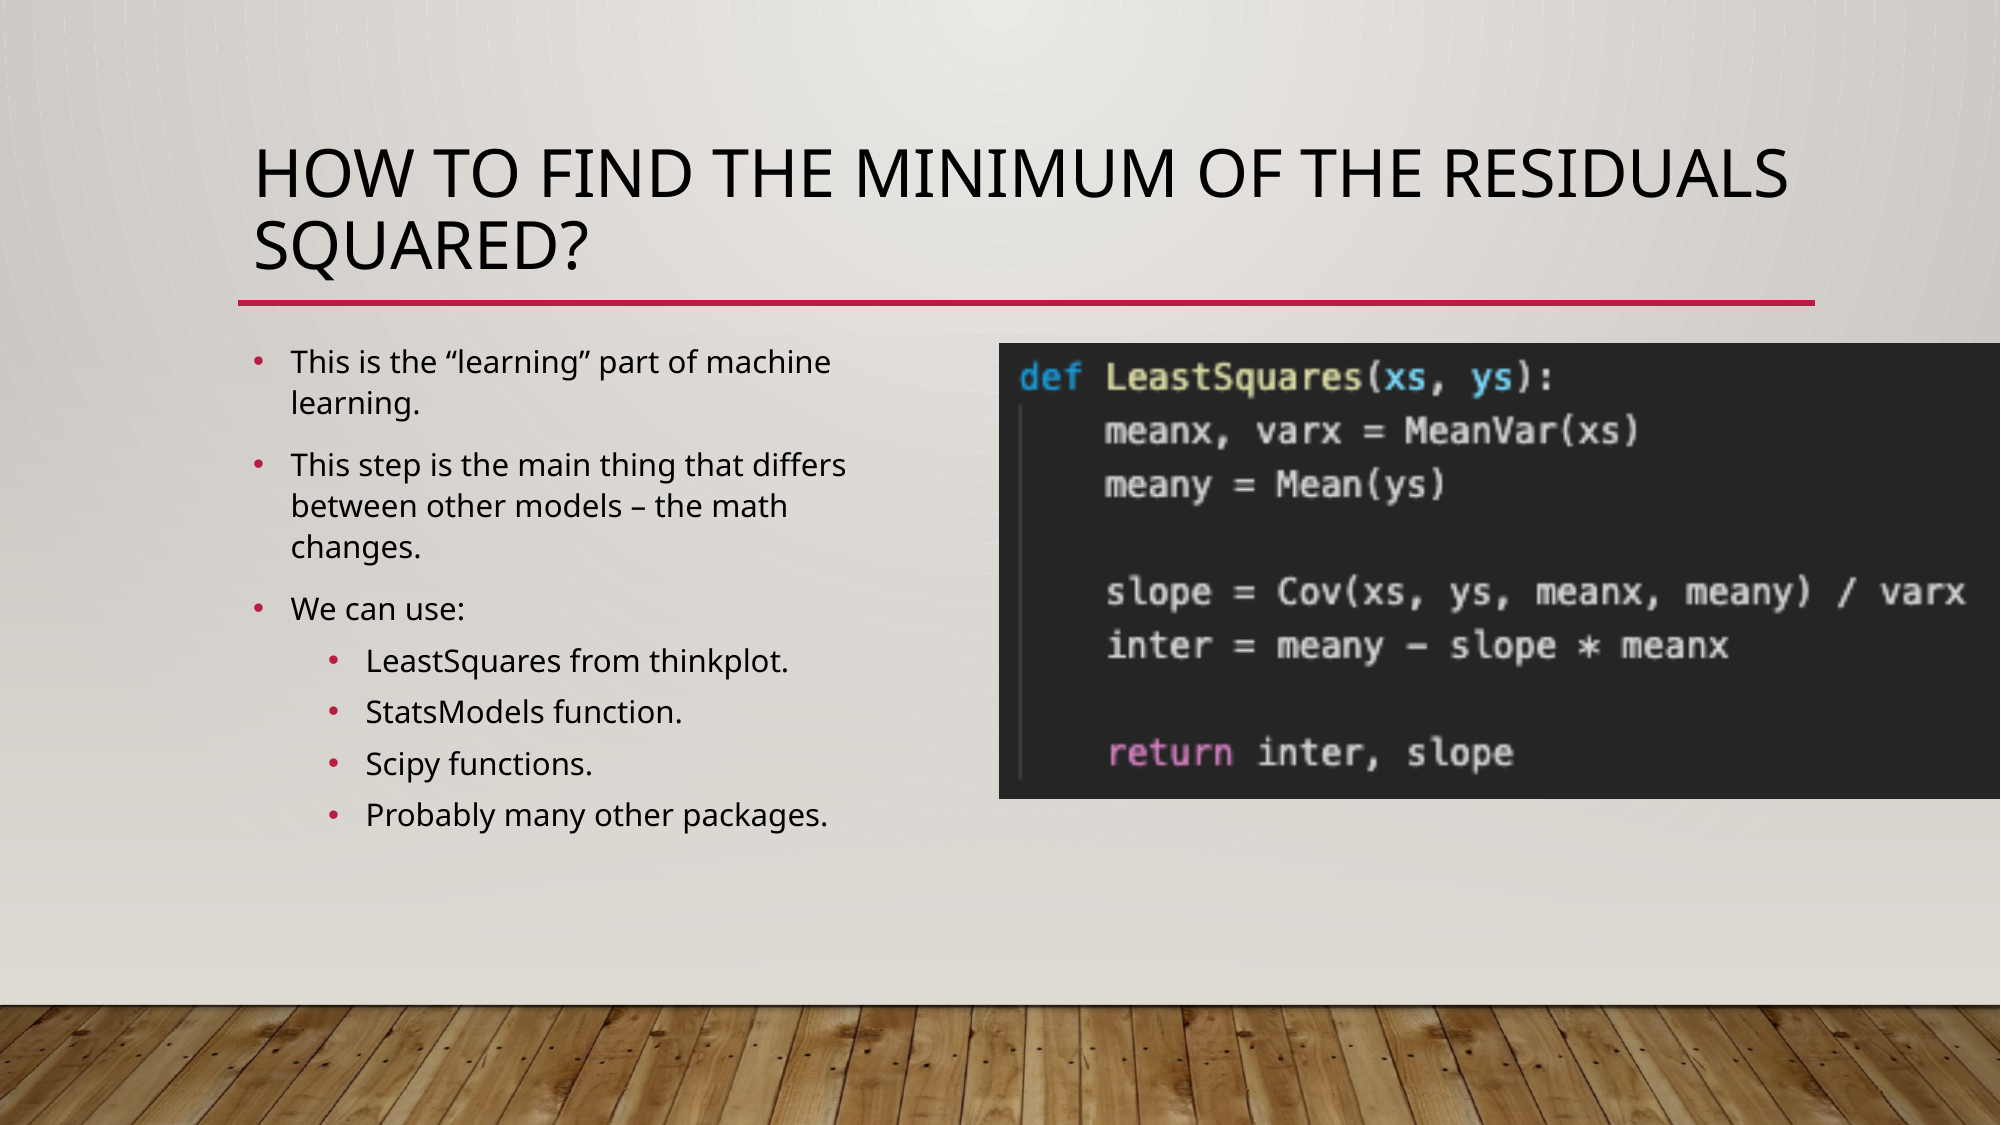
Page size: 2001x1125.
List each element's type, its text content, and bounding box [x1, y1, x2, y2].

title How to find the minimum of the residuals squared? [238, 131, 1814, 305]
picture [999, 343, 2000, 800]
list This is the “learning” part of machine learning. This step is the main thing that differs between other models – the math changes. We can use: LeastSquares from thinkplot. StatsModels function. Scipy functions. Probably many other packages. [238, 330, 921, 897]
picture [0, 1005, 2000, 1125]
